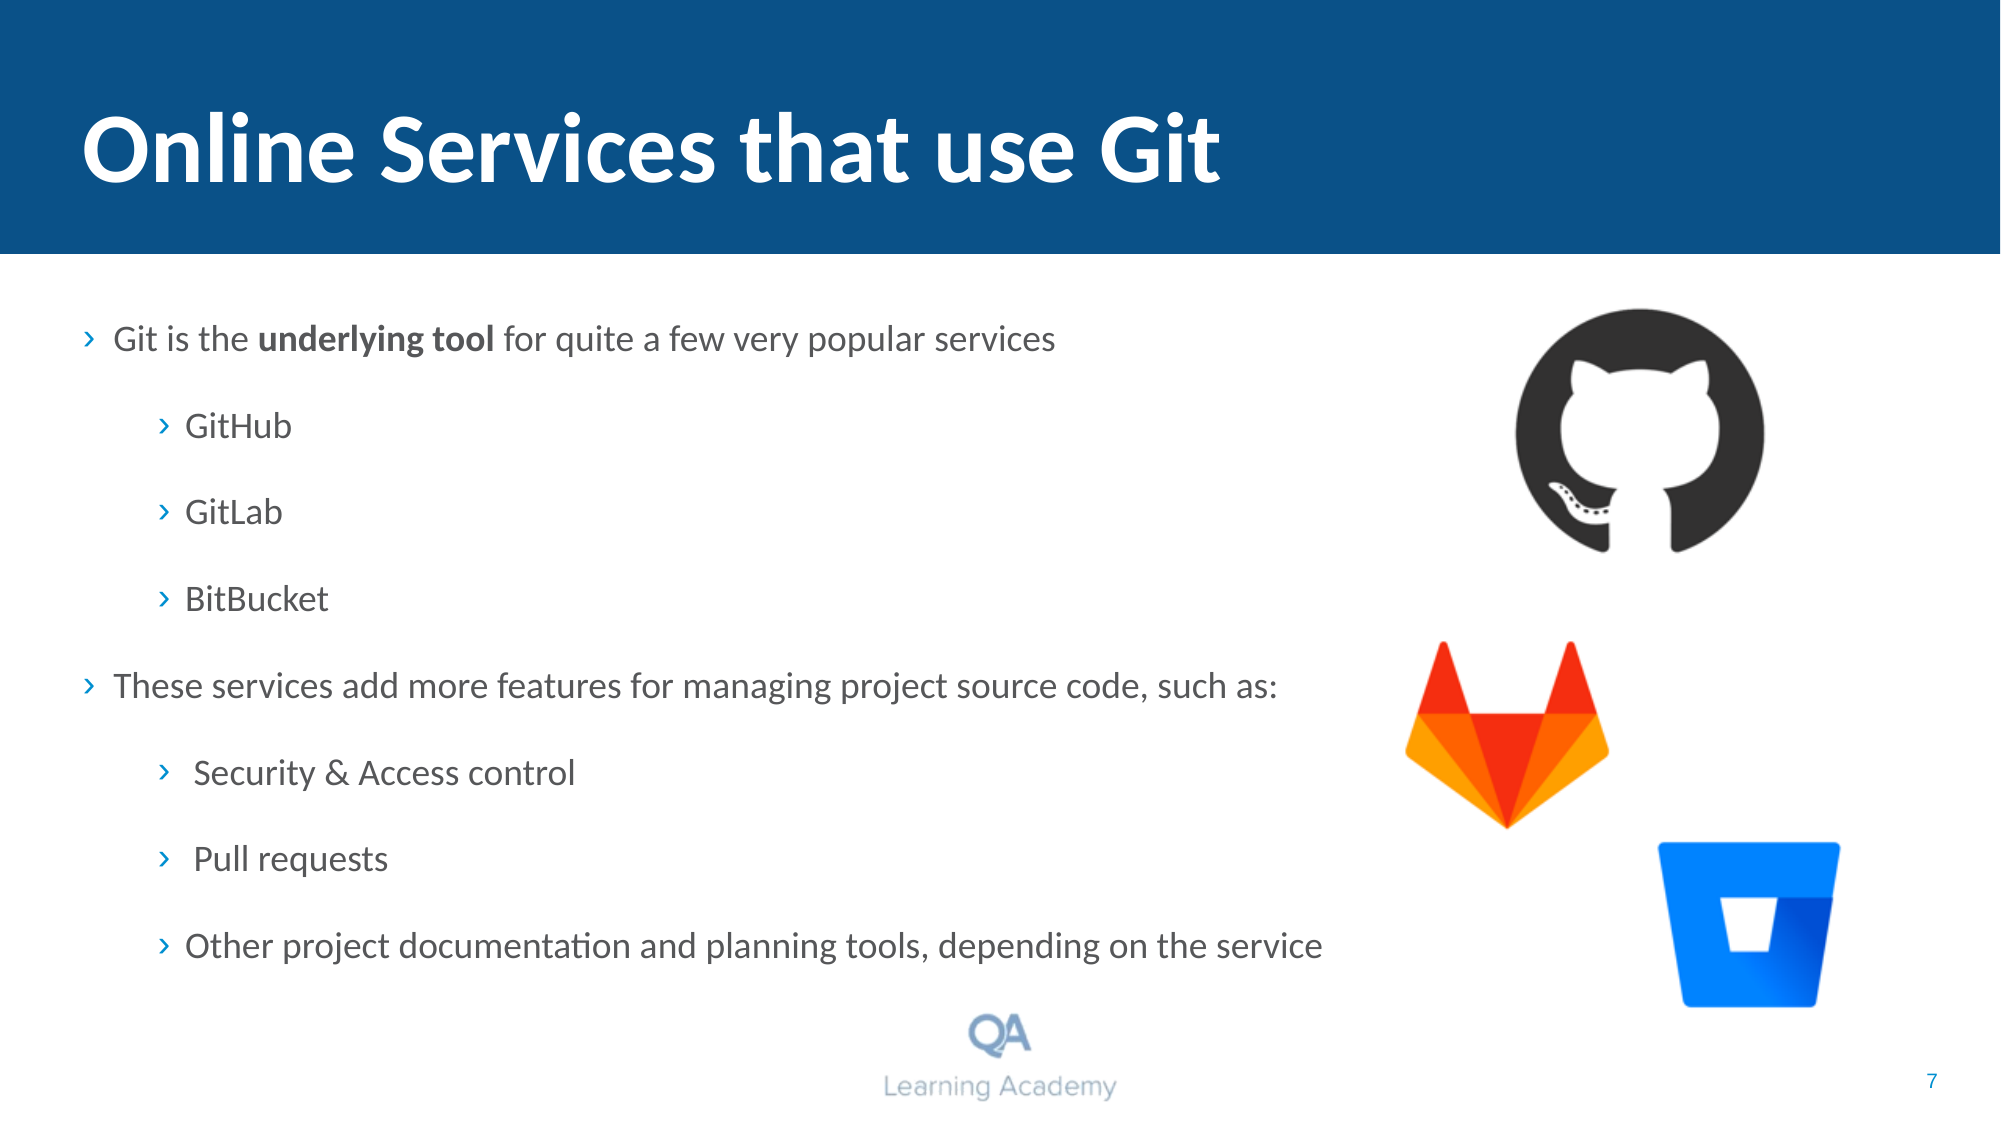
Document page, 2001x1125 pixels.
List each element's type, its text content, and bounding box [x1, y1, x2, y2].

picture [1507, 299, 1772, 563]
list Git is the underlying tool for quite a few very popular services GitHub GitLab BitBucket These services add more features for managing project source code, such as: Security & Access control Pull requests Other project documentation and planning tools, depending on the service [67, 306, 1939, 1000]
title Online Services that use Git [67, 20, 1565, 210]
picture [1376, 604, 1860, 1036]
